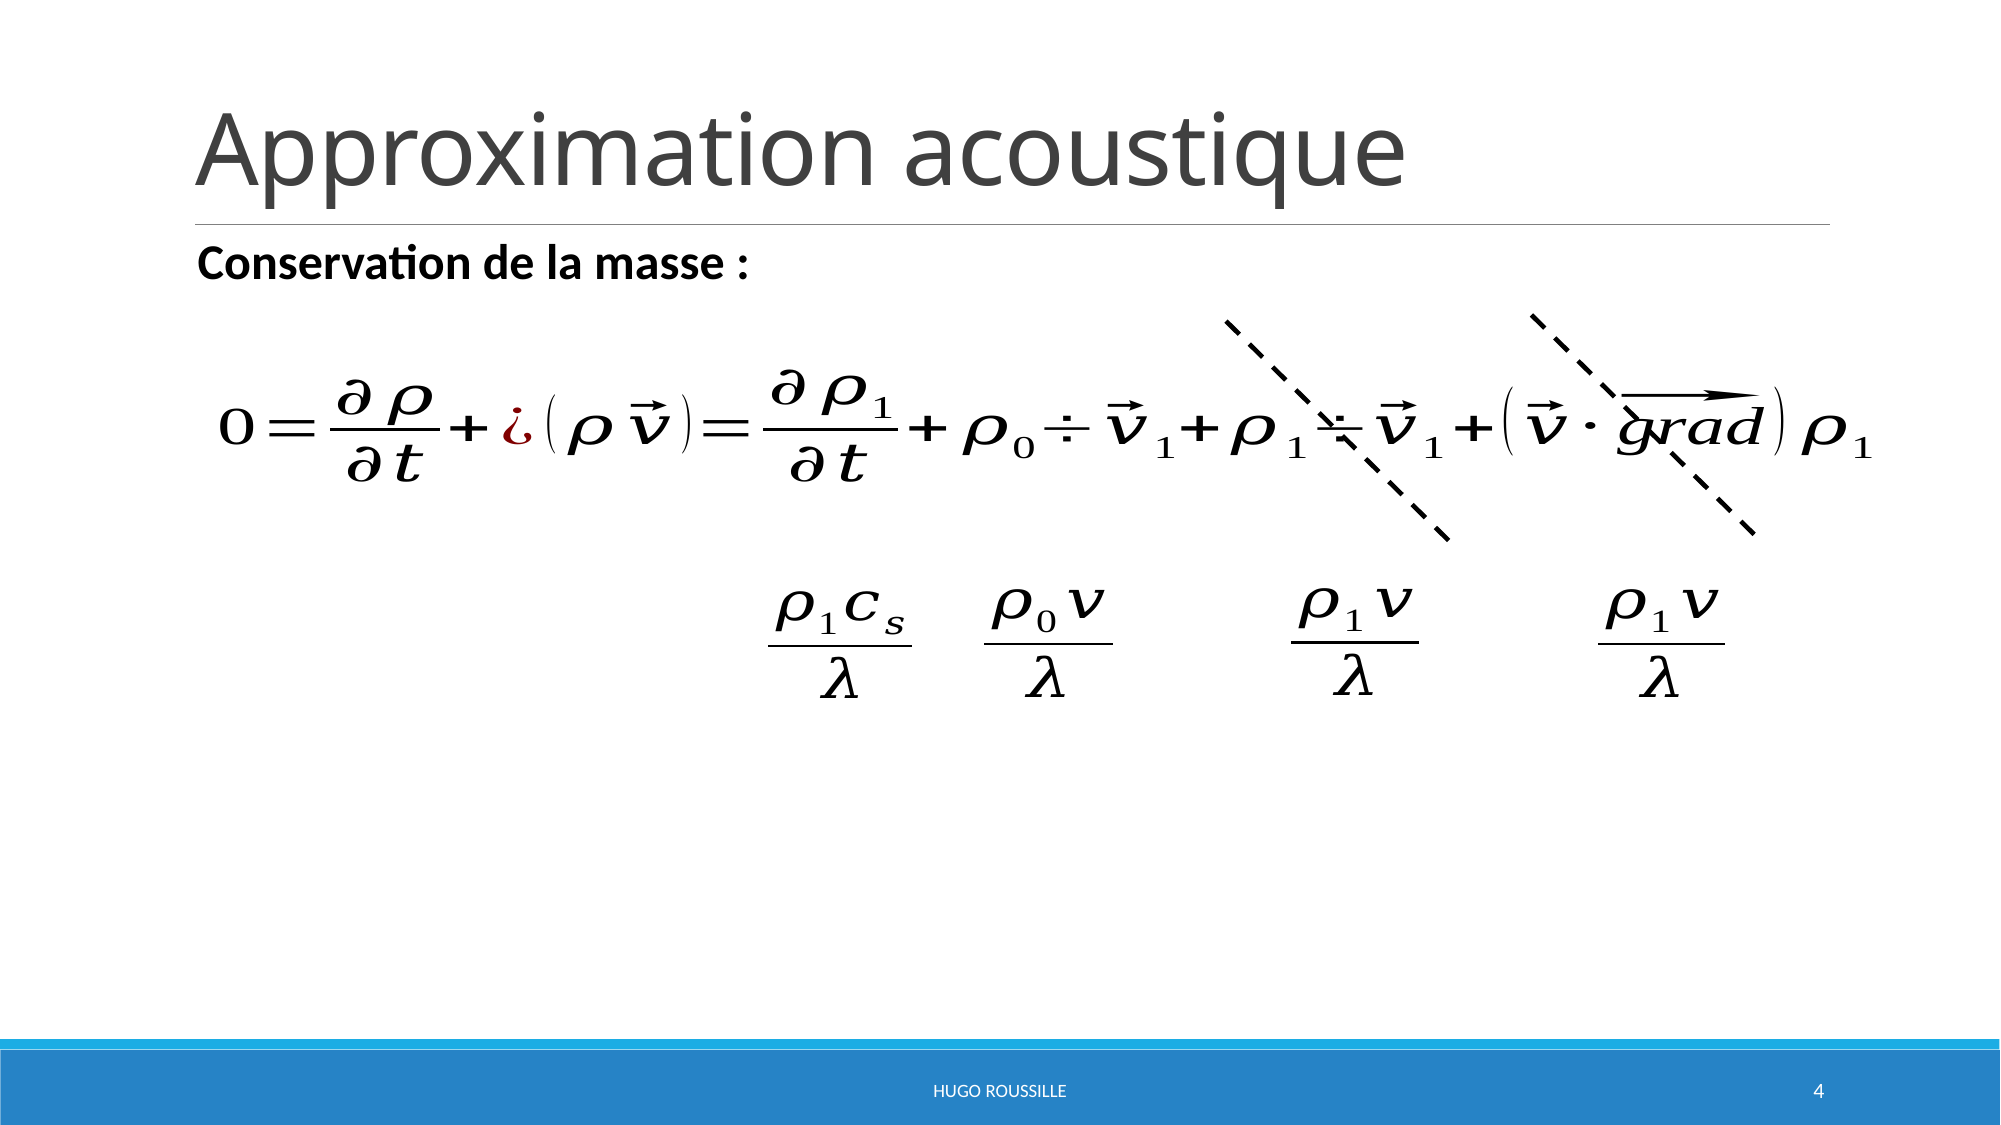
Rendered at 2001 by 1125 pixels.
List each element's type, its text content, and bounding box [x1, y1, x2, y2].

text_box Conservation de la masse : [182, 222, 766, 297]
title Approximation acoustique [180, 47, 1830, 214]
footer HUGO ROUSSILLE [604, 1059, 1396, 1120]
slide_number 4 [1624, 1059, 1840, 1120]
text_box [1225, 320, 1450, 542]
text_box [1530, 314, 1756, 536]
